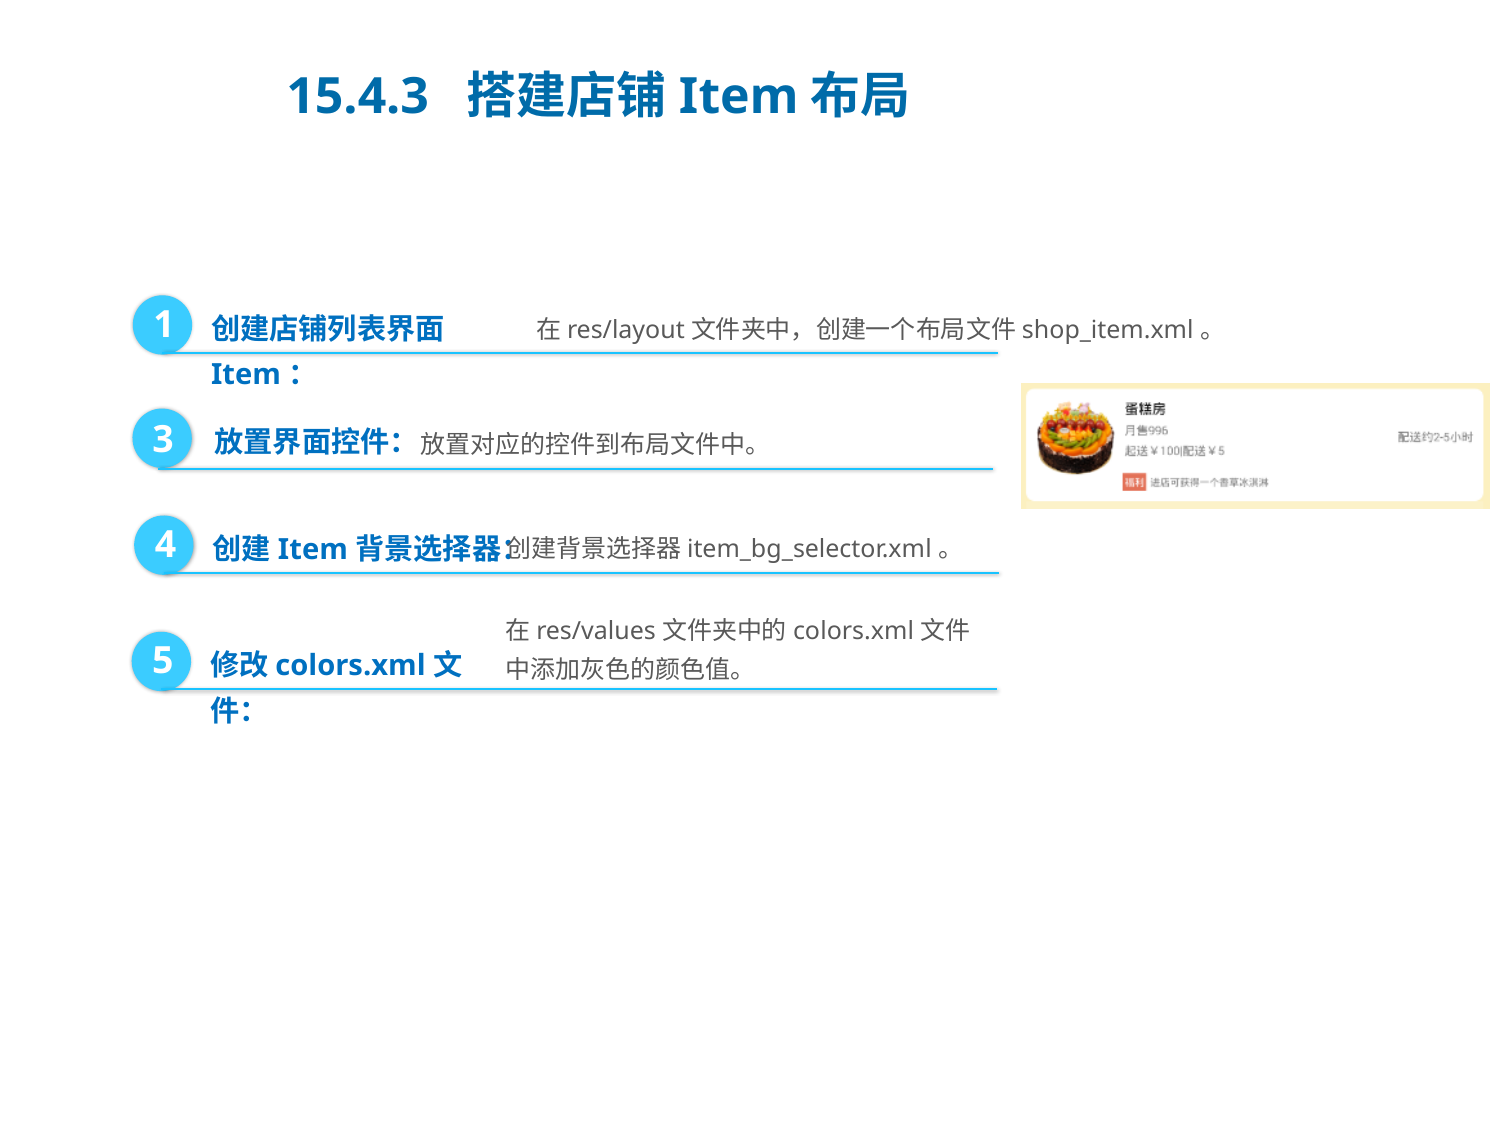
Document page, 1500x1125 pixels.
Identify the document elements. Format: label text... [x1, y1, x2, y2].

text_box 创建Item背景选择器： [197, 512, 529, 571]
text_box 在res/layout文件夹中，创建一个布局文件shop_item.xml。 [521, 297, 1240, 352]
text_box [132, 422, 137, 454]
text_box 创建店铺列表界面Item： [196, 357, 541, 398]
text_box 修改colors.xml文件： [195, 628, 490, 687]
text_box 放置界面控件： [199, 407, 443, 466]
text_box 创建店铺列表界面Item： [196, 292, 541, 350]
text_box 5 [137, 628, 189, 689]
text_box 修改colors.xml文件： [195, 695, 506, 735]
text_box 在res/values文件夹中的colors.xml文件中添加灰色的颜色值。 [490, 597, 1000, 691]
picture [1021, 383, 1490, 509]
text_box 1 [138, 292, 190, 353]
text_box 3 [137, 407, 189, 468]
text_box [131, 644, 137, 679]
text_box 放置对应的控件到布局文件中。 [405, 412, 777, 467]
text_box 15.4.3 搭建店铺Item布局 [271, 30, 1117, 157]
text_box [132, 308, 138, 342]
text_box [134, 528, 139, 562]
text_box 创建背景选择器item_bg_selector.xml。 [491, 515, 978, 570]
text_box 4 [139, 512, 192, 573]
